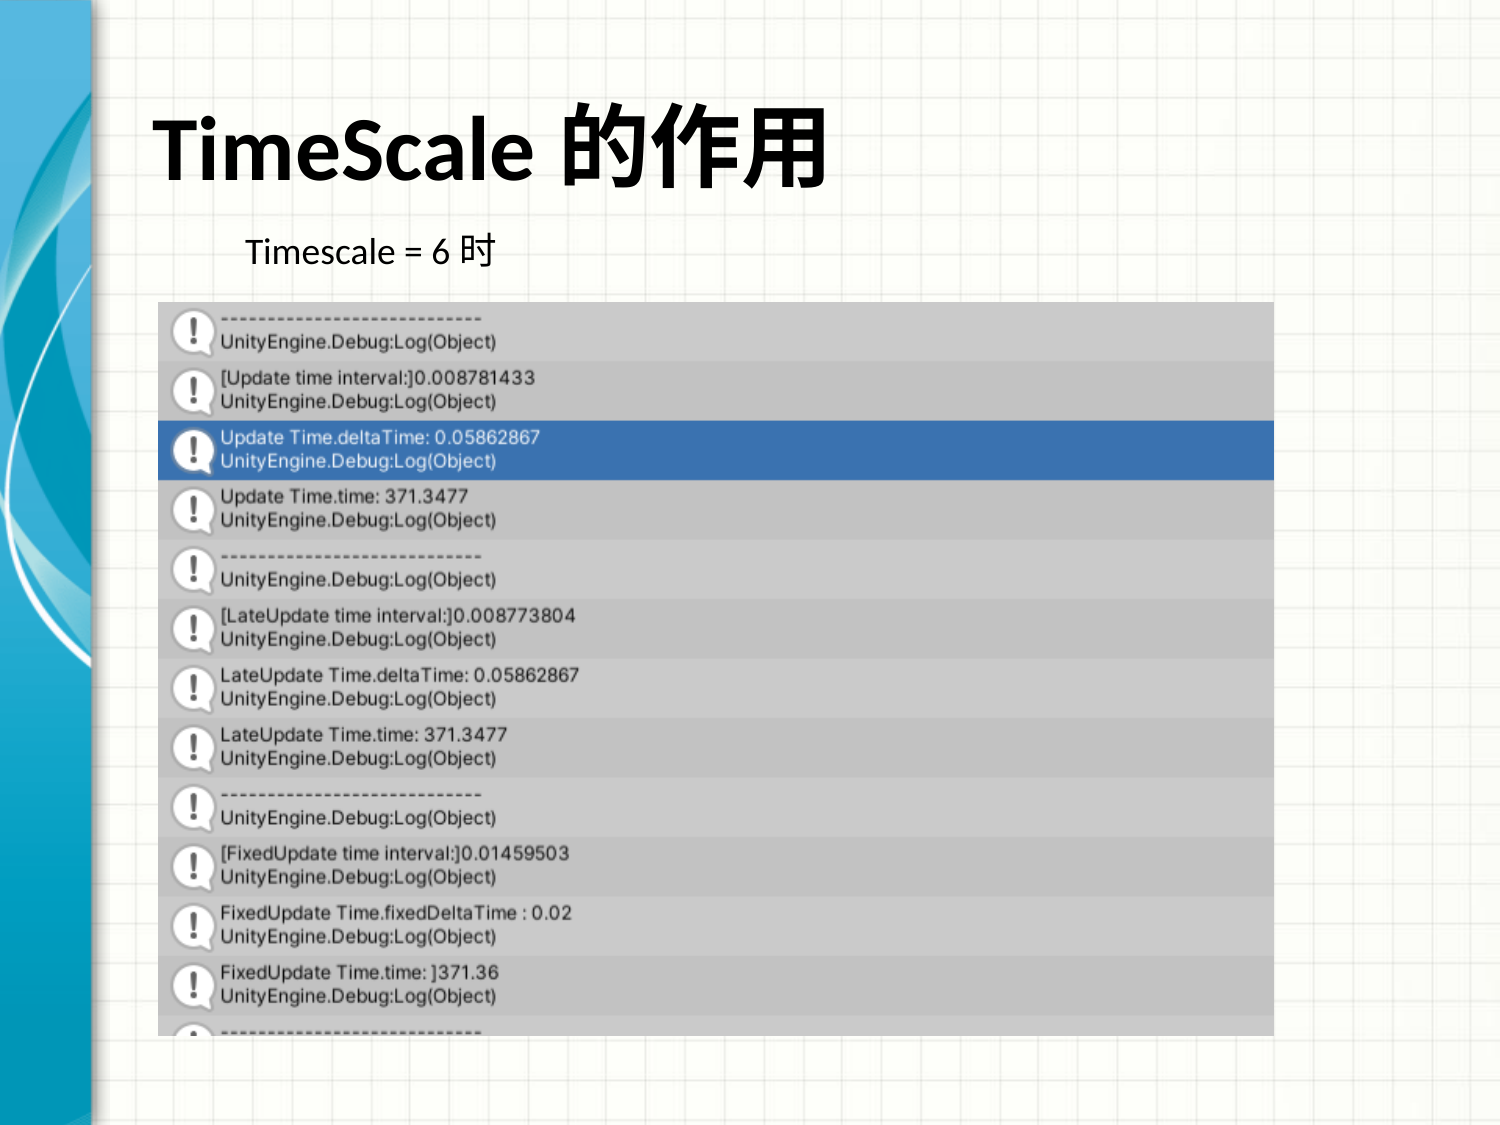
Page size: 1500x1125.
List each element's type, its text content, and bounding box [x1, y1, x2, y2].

picture [0, 0, 1500, 1125]
title TimeScale的作用 [137, 50, 1463, 238]
text_box Timescale = 6时 [230, 219, 916, 280]
